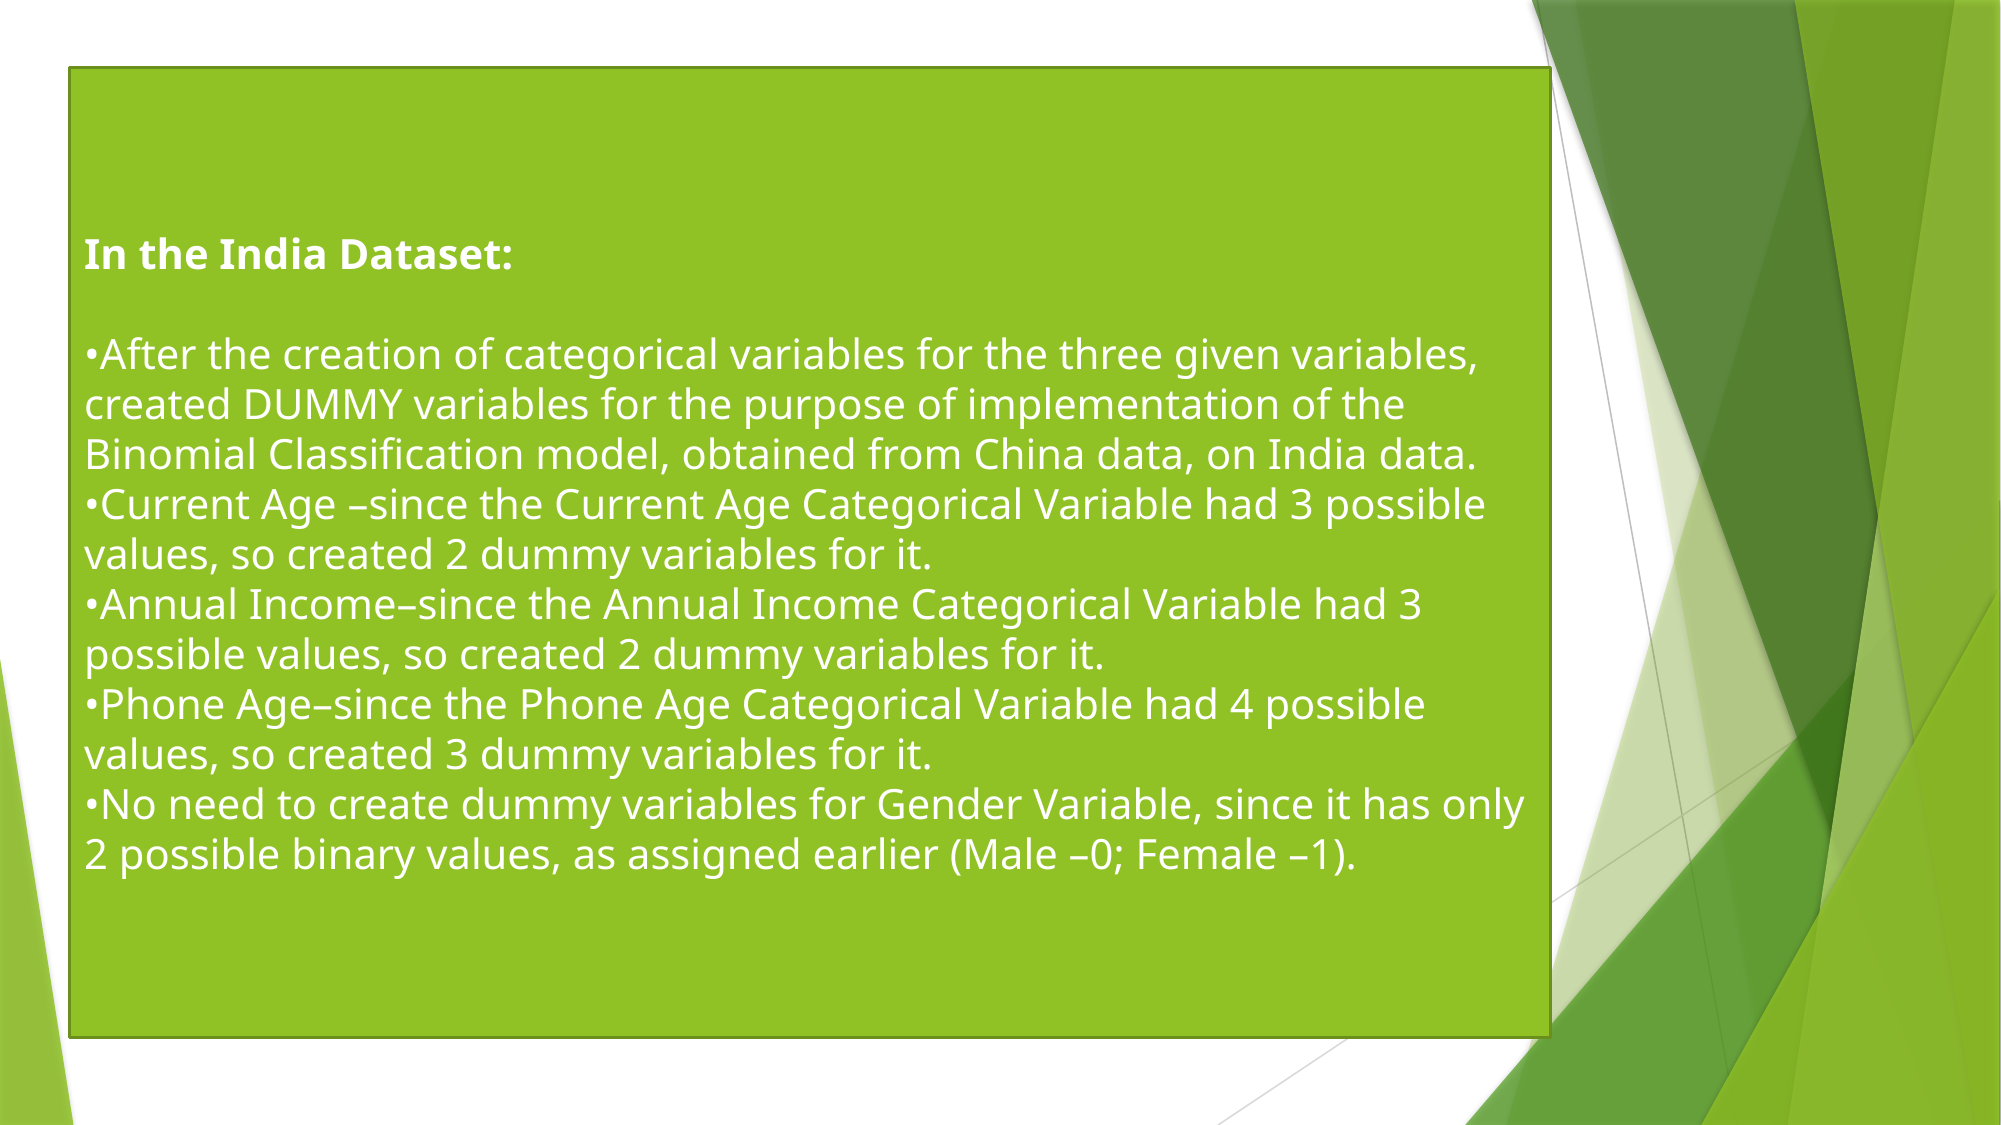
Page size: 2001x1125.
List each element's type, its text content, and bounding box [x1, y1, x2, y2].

text_box In the India Dataset: •After the creation of categorical variables for the three given variables, created DUMMY variables for the purpose of implementation of the Binomial Classification model, obtained from China data, on India data. •Current Age –since the Current Age Categorical Variable had 3 possible values, so created 2 dummy variables for it. •Annual Income–since the Annual Income Categorical Variable had 3 possible values, so created 2 dummy variables for it. •Phone Age–since the Phone Age Categorical Variable had 4 possible values, so created 3 dummy variables for it. •No need to create dummy variables for Gender Variable, since it has only 2 possible binary values, as assigned earlier (Male –0; Female –1). [68, 66, 1552, 1039]
